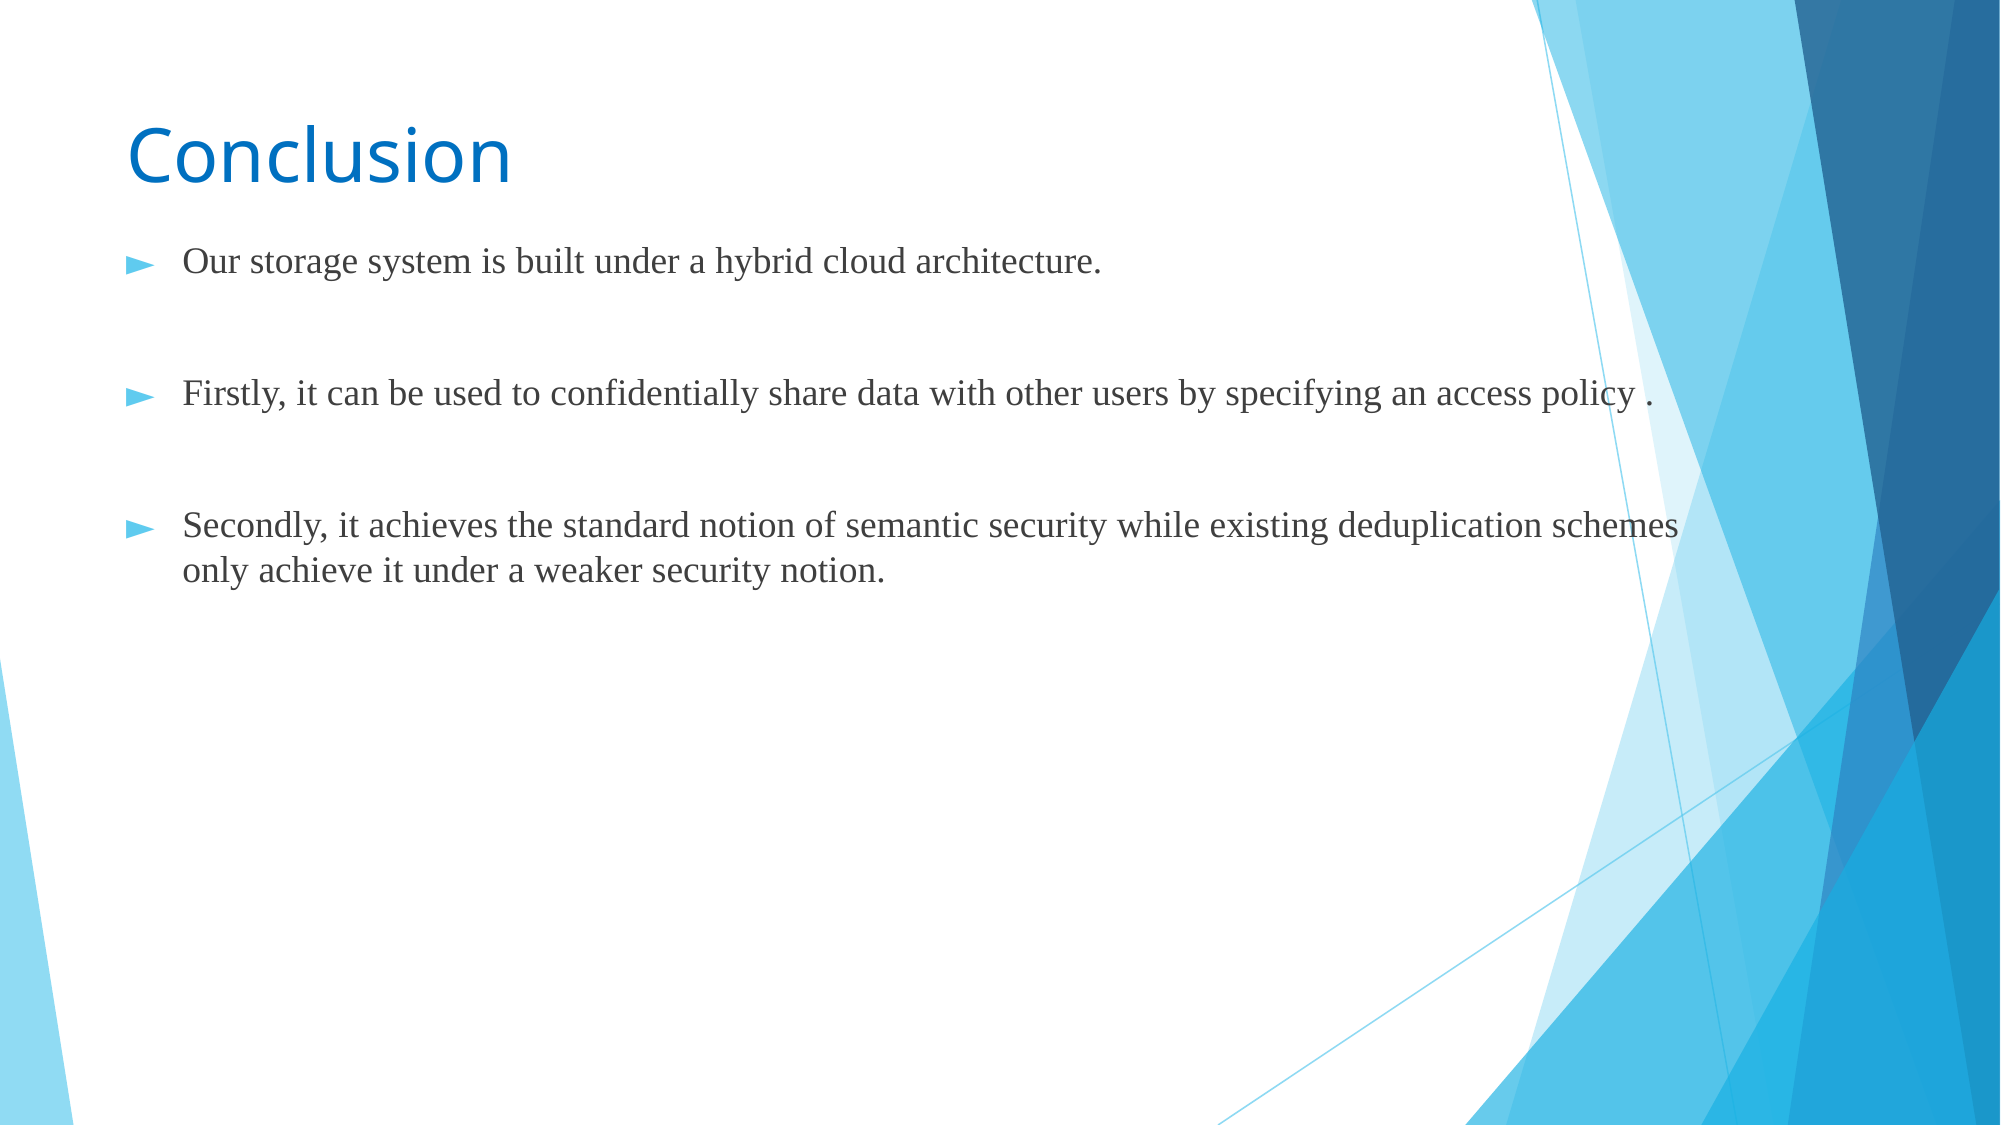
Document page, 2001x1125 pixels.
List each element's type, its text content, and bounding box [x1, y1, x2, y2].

title Conclusion [111, 99, 1522, 228]
list Our storage system is built under a hybrid cloud architecture. Firstly, it can be used to confidentially share data with other users by specifying an access policy . Secondly, it achieves the standard notion of semantic security while existing deduplication schemes only achieve it under a weaker security notion. [111, 228, 1768, 1048]
